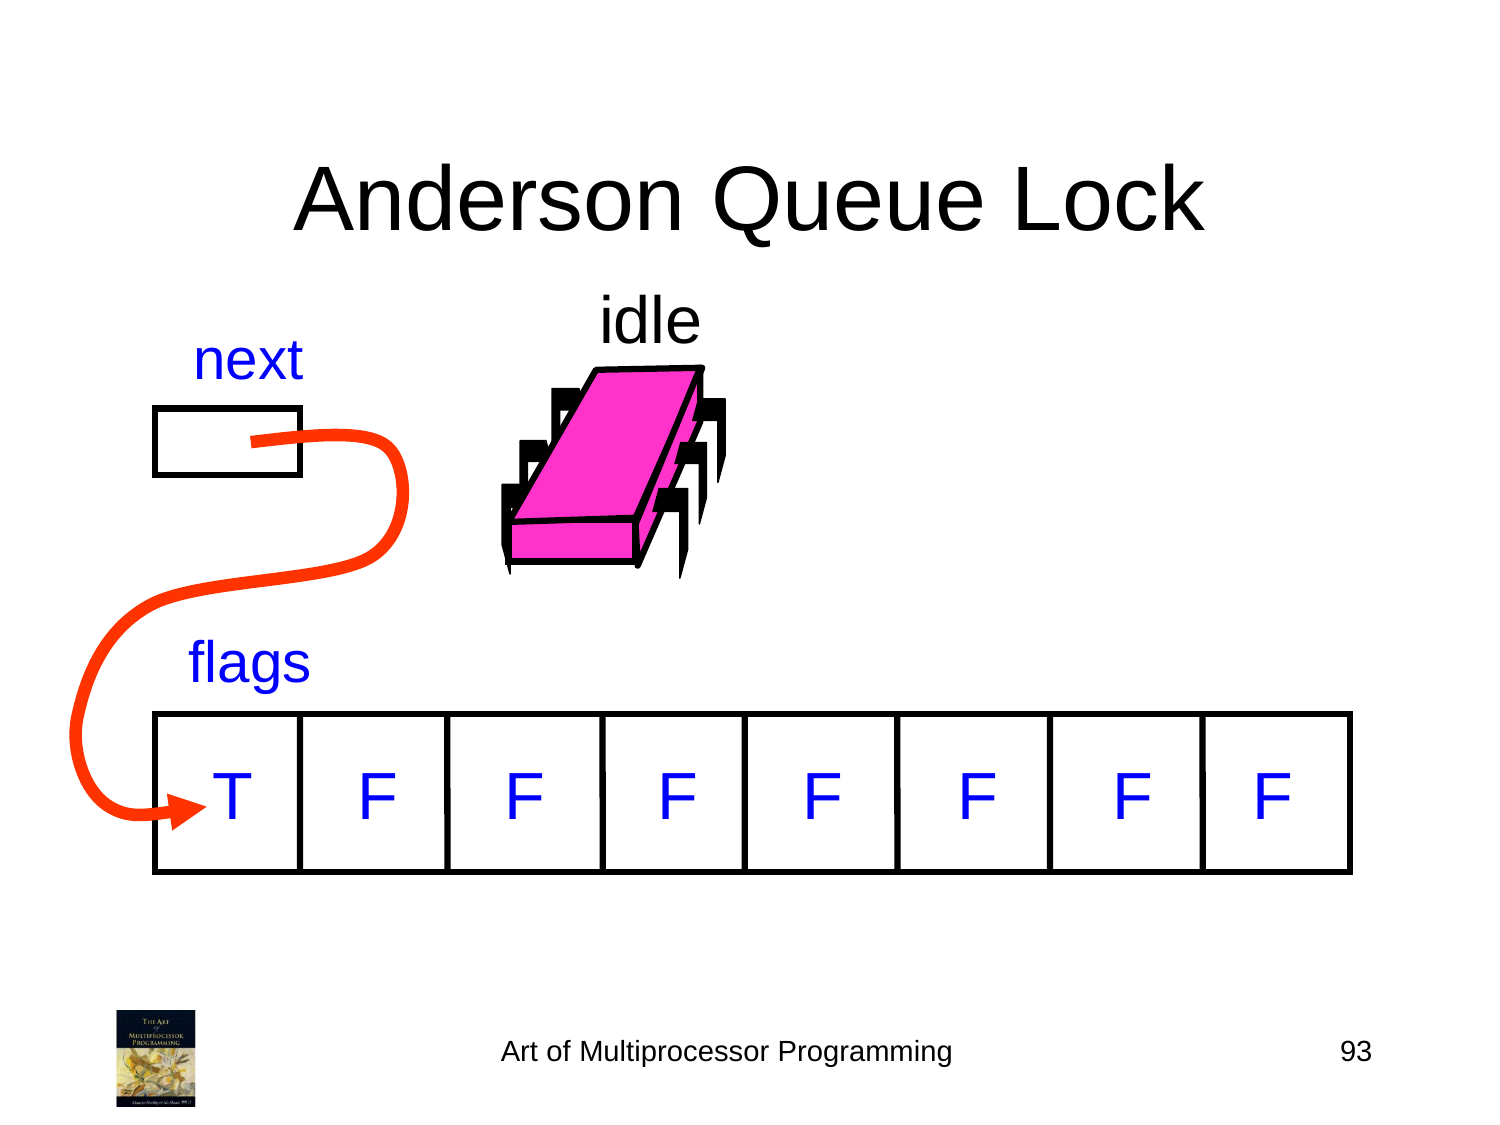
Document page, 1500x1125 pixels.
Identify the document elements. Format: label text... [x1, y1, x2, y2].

text_box [898, 713, 1050, 872]
text_box F [489, 745, 561, 841]
text_box [745, 713, 897, 872]
text_box next [178, 313, 319, 399]
text_box F [1237, 745, 1309, 841]
text_box F [642, 745, 713, 841]
text_box F [787, 745, 858, 841]
text_box F [1097, 745, 1169, 841]
text_box [75, 434, 403, 815]
picture [107, 1010, 204, 1107]
text_box F [942, 745, 1013, 841]
footer Art of Multiprocessor Programming [433, 1024, 1022, 1101]
text_box T [197, 745, 268, 841]
text_box flags [220, 617, 327, 702]
text_box [155, 713, 300, 872]
text_box [301, 713, 447, 872]
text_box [502, 269, 726, 579]
title Anderson Queue Lock [112, 99, 1388, 288]
text_box [603, 713, 744, 872]
text_box [1203, 713, 1350, 872]
text_box [1051, 713, 1202, 872]
text_box F [342, 745, 413, 841]
text_box [448, 713, 602, 872]
slide_number 93 [1074, 1024, 1388, 1101]
text_box [155, 408, 300, 475]
